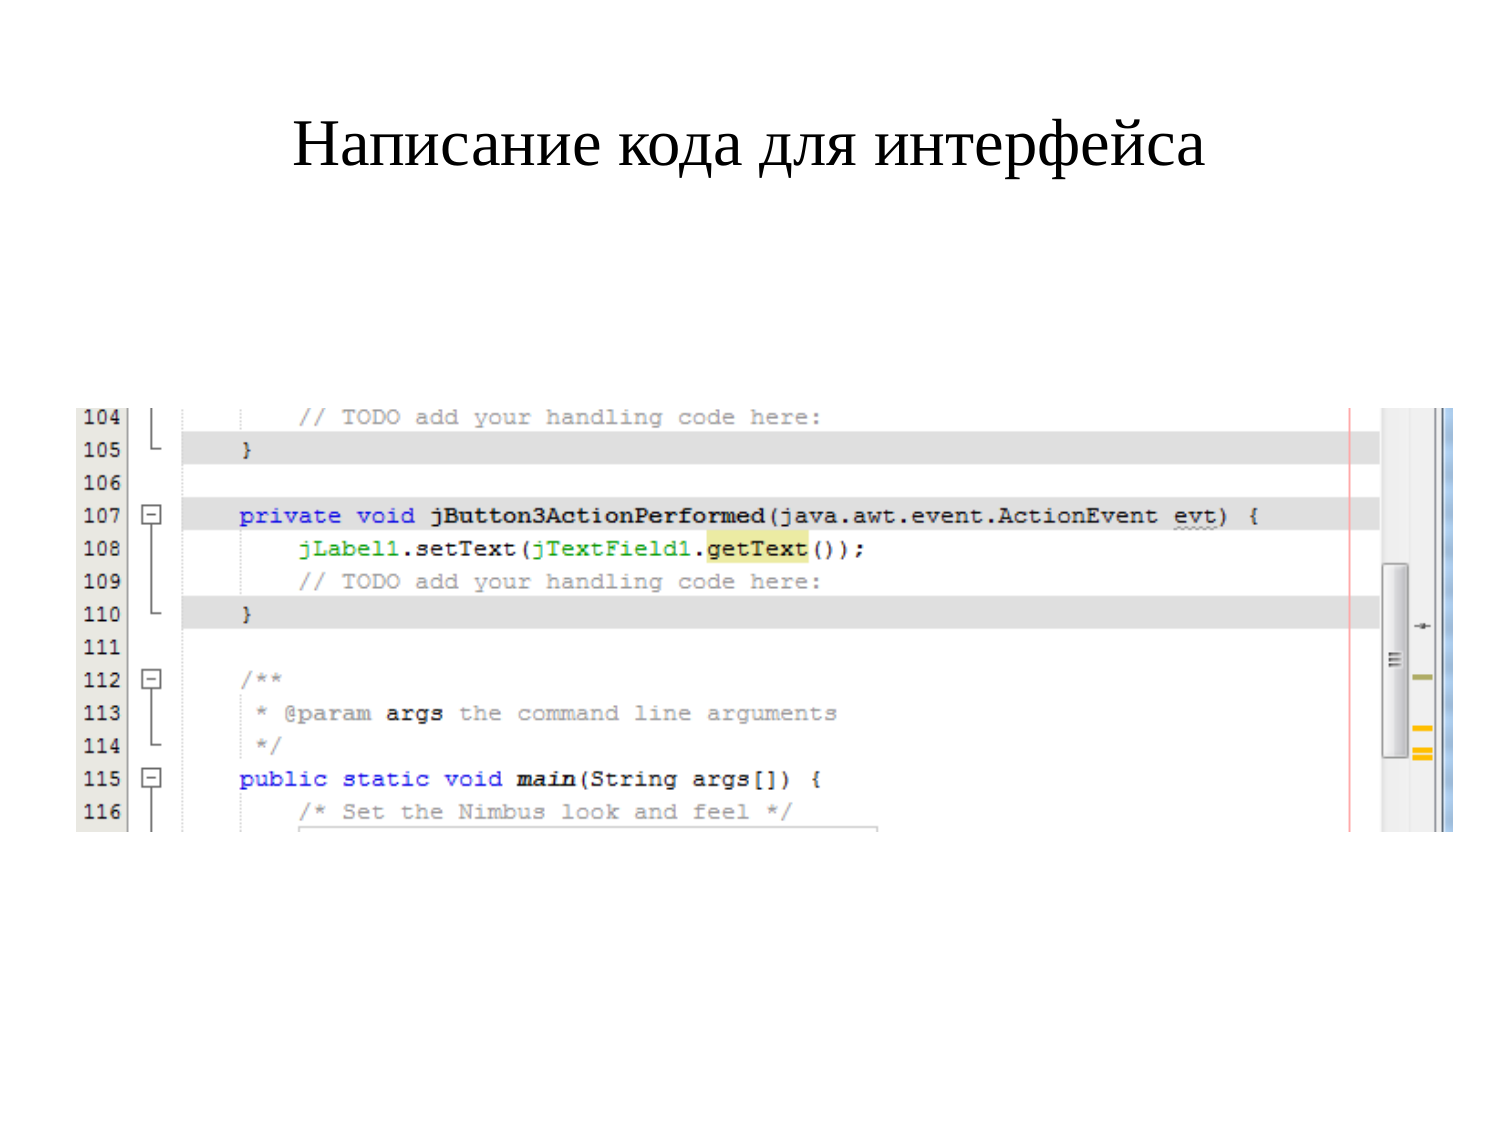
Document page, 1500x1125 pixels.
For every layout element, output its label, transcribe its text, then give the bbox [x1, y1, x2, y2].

picture [76, 408, 1453, 832]
title Написание кода для интерфейса [75, 45, 1425, 233]
